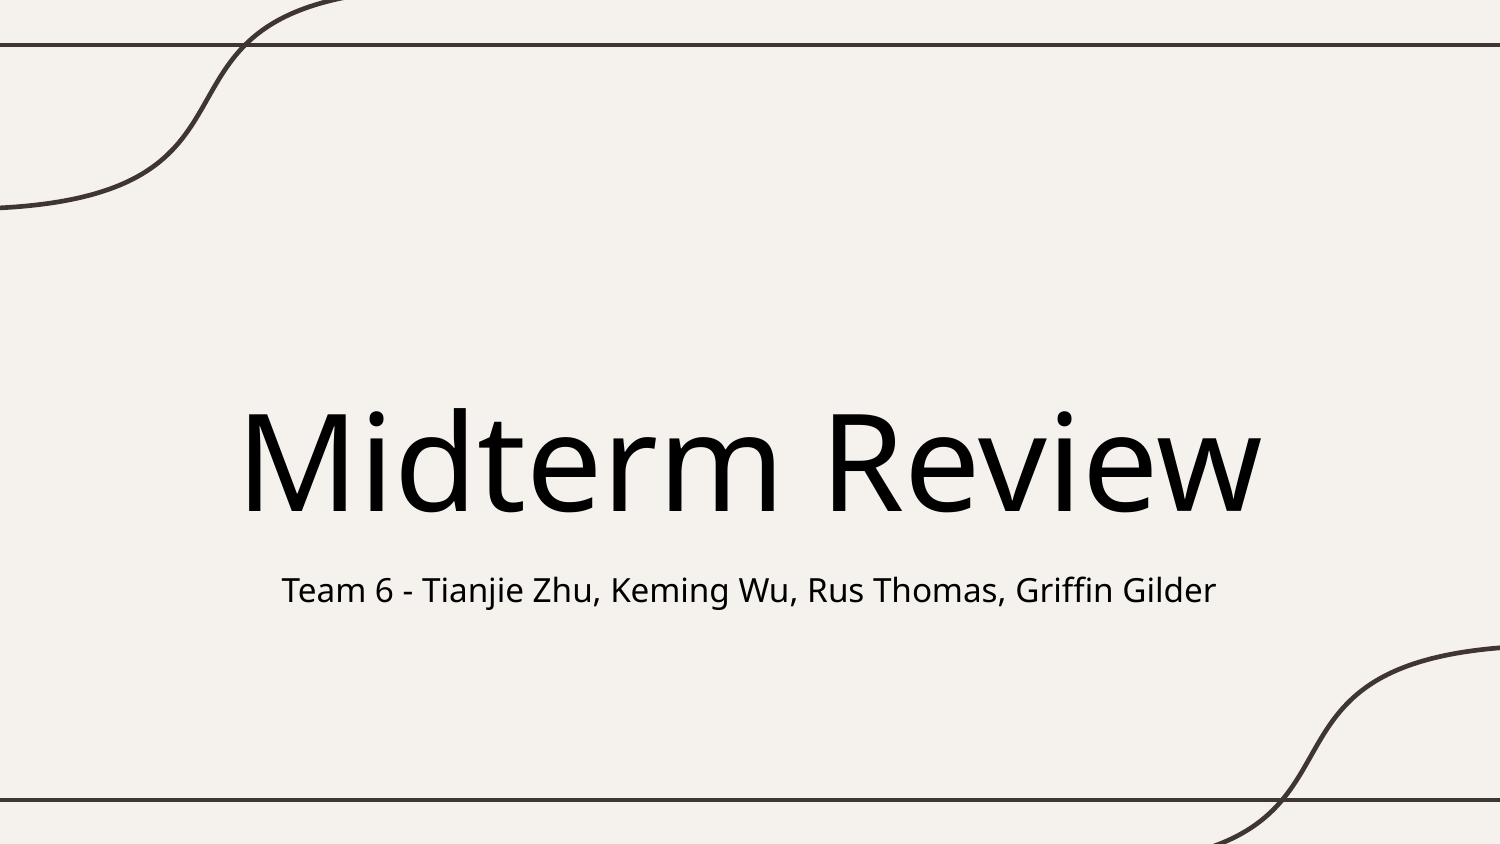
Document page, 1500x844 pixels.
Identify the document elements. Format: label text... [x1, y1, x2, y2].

title Midterm Review [170, 217, 1330, 553]
subtitle Team 6 - Tianjie Zhu, Keming Wu, Rus Thomas, Griffin Gilder [170, 553, 1330, 627]
